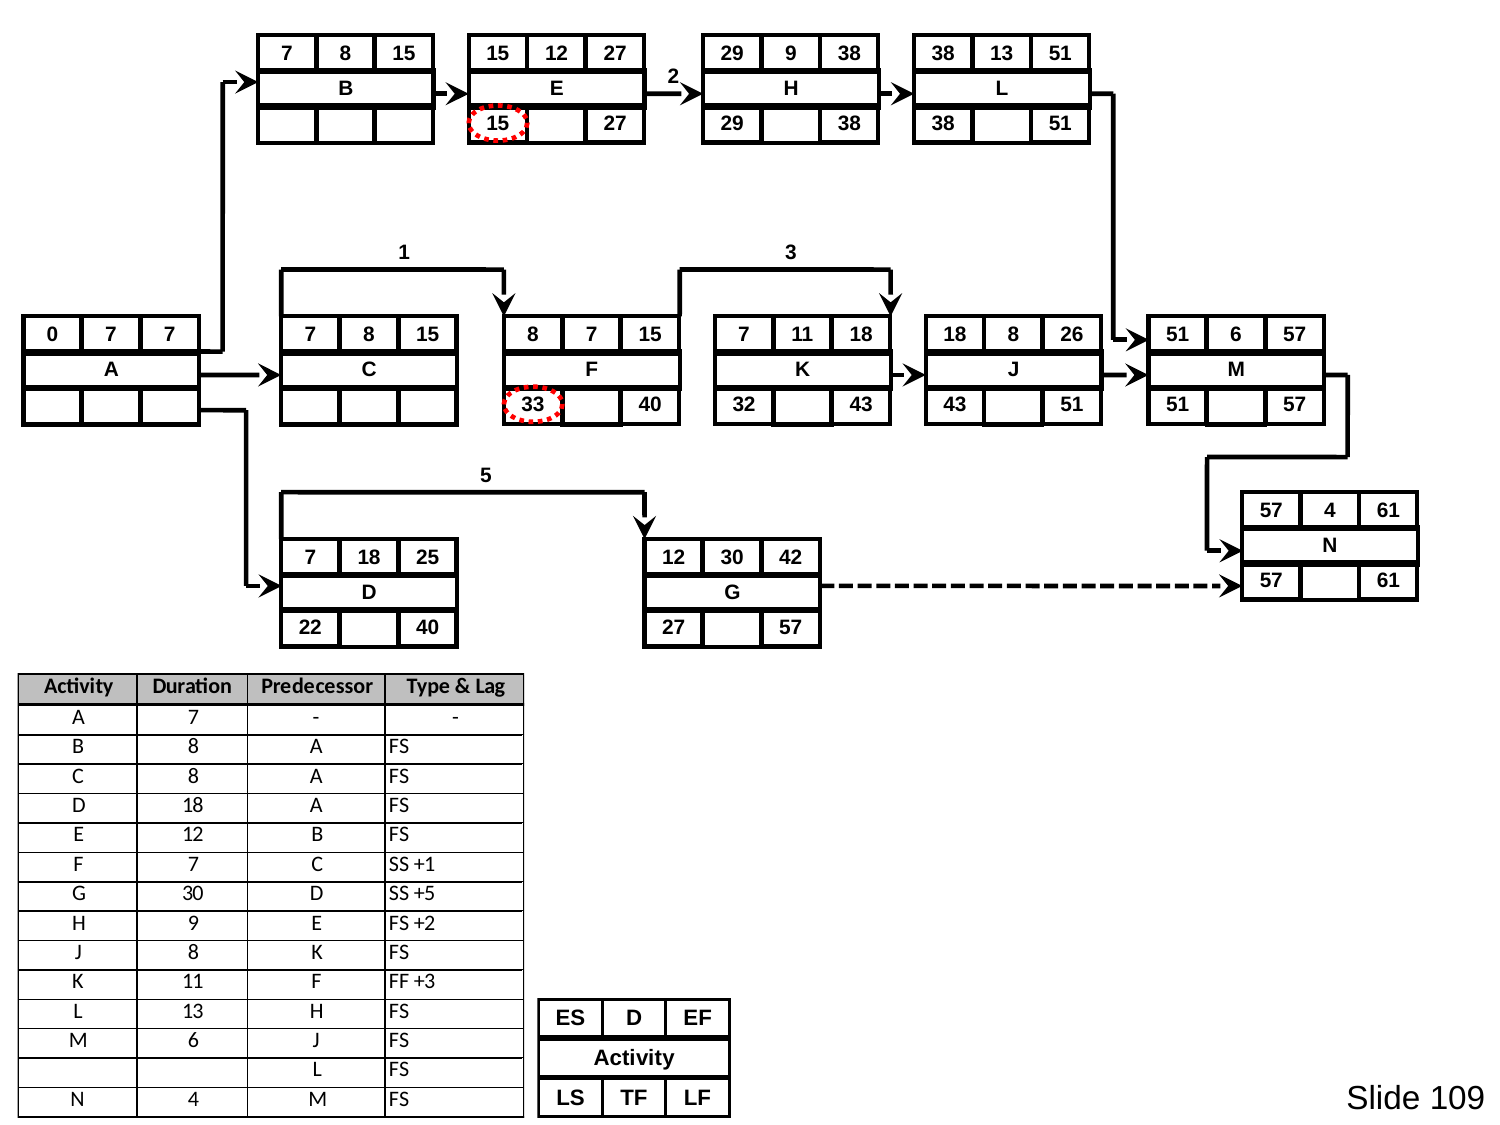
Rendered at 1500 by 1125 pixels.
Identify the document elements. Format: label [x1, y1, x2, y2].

text_box [261, 456, 645, 648]
text_box [448, 35, 895, 144]
text_box [714, 295, 906, 425]
picture [17, 673, 526, 1120]
text_box [237, 35, 449, 144]
text_box [260, 234, 505, 425]
text_box [1221, 492, 1418, 601]
picture [537, 998, 733, 1120]
text_box [905, 316, 1130, 425]
text_box [634, 518, 825, 648]
text_box [493, 234, 891, 425]
text_box [23, 82, 262, 587]
text_box [893, 35, 1130, 341]
text_box [1127, 316, 1348, 552]
